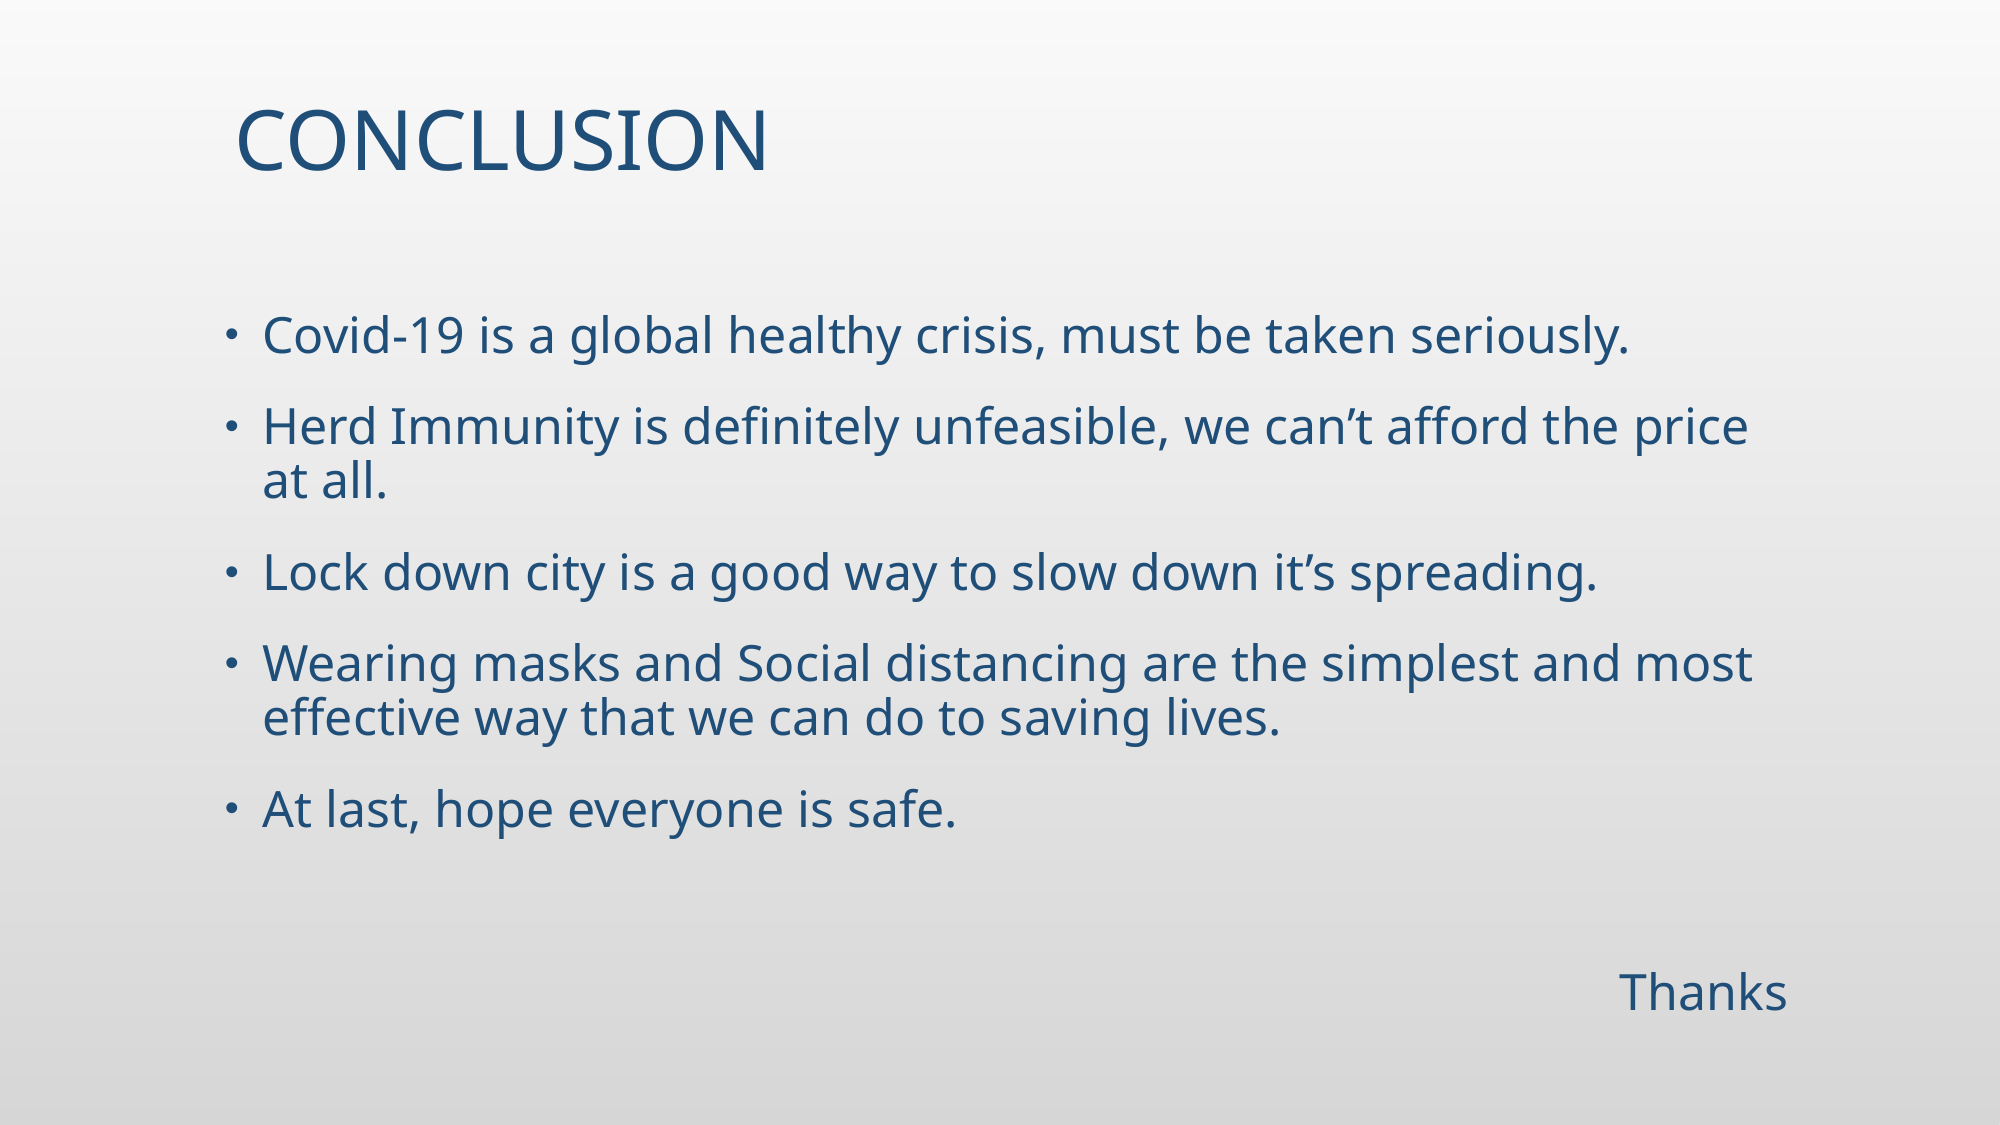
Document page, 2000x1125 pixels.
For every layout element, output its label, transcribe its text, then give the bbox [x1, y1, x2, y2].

title Conclusion [220, 45, 1800, 197]
list Covid-19 is a global healthy crisis, must be taken seriously. Herd Immunity is definitely unfeasible, we can’t afford the price at all. Lock down city is a good way to slow down it’s spreading. Wearing masks and Social distancing are the simplest and most effective way that we can do to saving lives. At last, hope everyone is safe. Thanks [202, 302, 1803, 1047]
